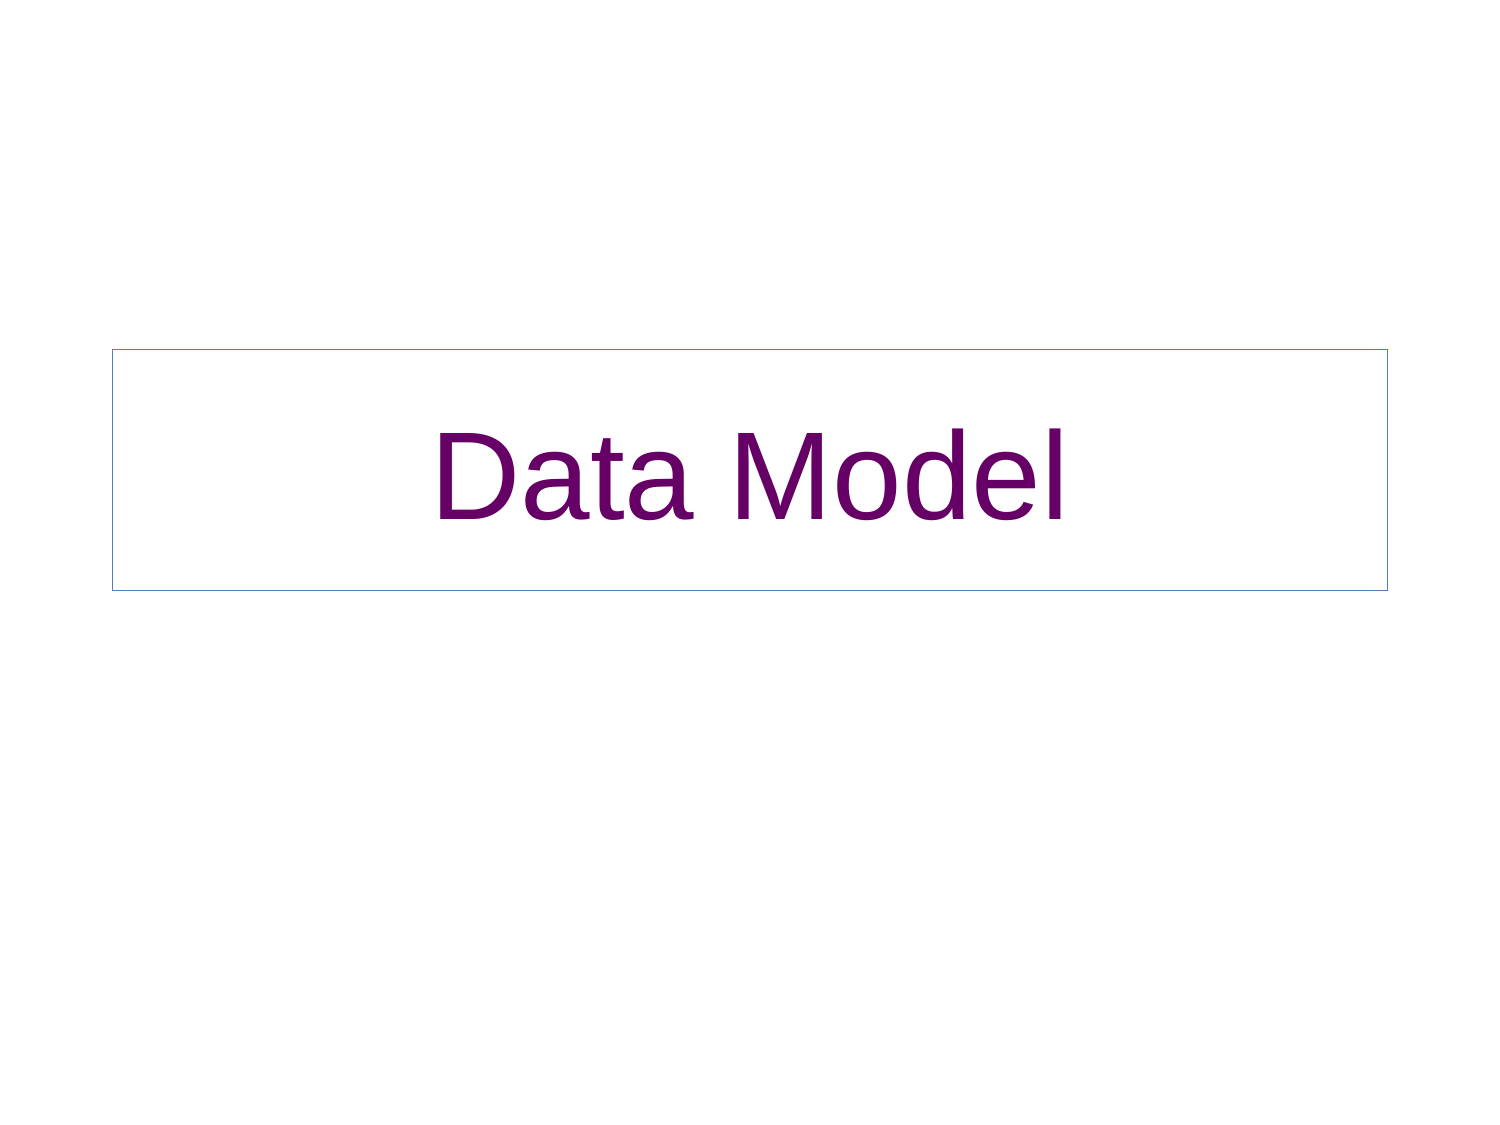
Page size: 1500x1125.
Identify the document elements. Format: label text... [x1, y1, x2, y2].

title Data Model [112, 349, 1388, 591]
